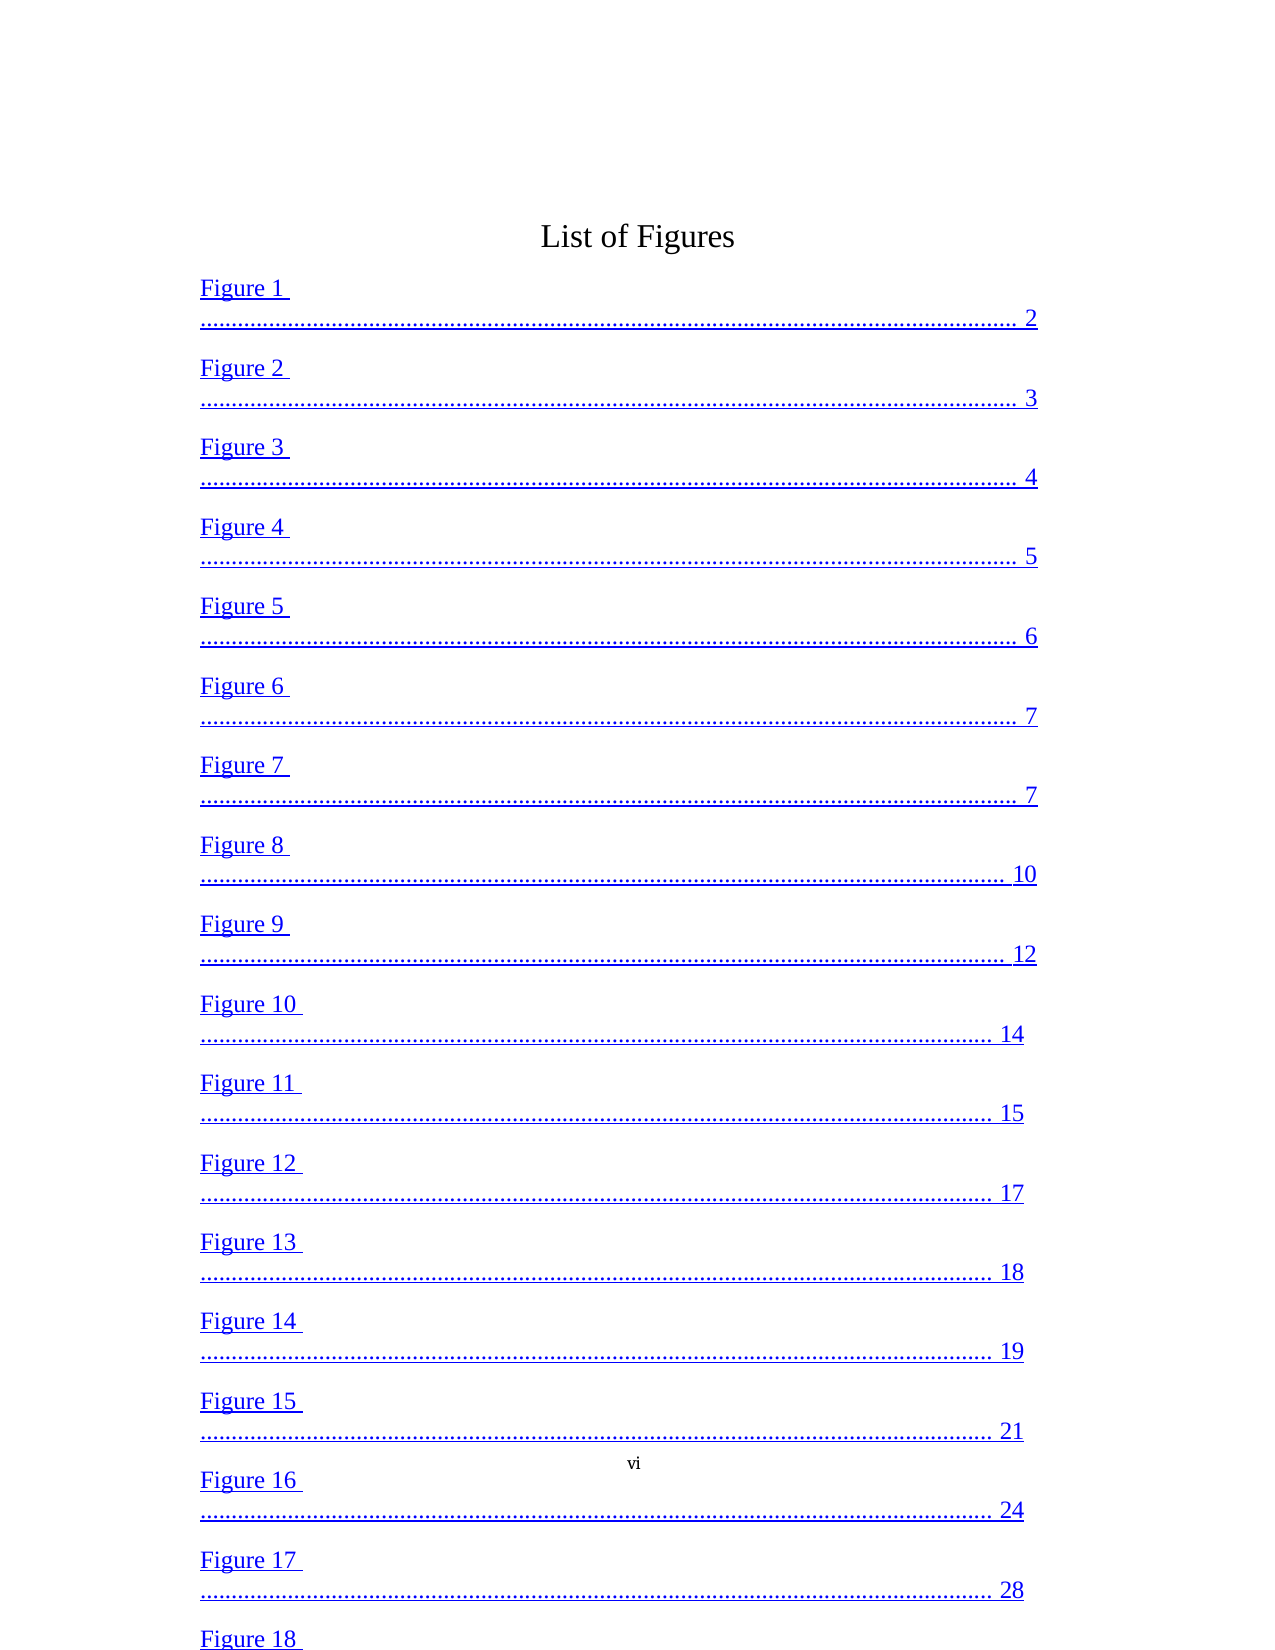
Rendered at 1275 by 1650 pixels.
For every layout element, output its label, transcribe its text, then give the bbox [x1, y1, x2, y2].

text_box List of Figures Figure 1 ................................................................................................................................... 2 Figure 2 ................................................................................................................................... 3 Figure 3 ................................................................................................................................... 4 Figure 4 ................................................................................................................................... 5 Figure 5 ................................................................................................................................... 6 Figure 6 ................................................................................................................................... 7 Figure 7 ................................................................................................................................... 7 Figure 8 ................................................................................................................................. 10 Figure 9 ................................................................................................................................. 12 Figure 10 ............................................................................................................................... 14 Figure 11 ............................................................................................................................... 15 Figure 12 ............................................................................................................................... 17 Figure 13 ............................................................................................................................... 18 Figure 14 ............................................................................................................................... 19 Figure 15 ............................................................................................................................... 21 Figure 16 ............................................................................................................................... 24 Figure 17 ............................................................................................................................... 28 Figure 18 ............................................................................................................................... 34 Figure 19 ............................................................................................................................... 34 Figure 20 ............................................................................................................................... 36 Figure 21 ............................................................................................................................... 37 [197, 188, 1127, 1650]
